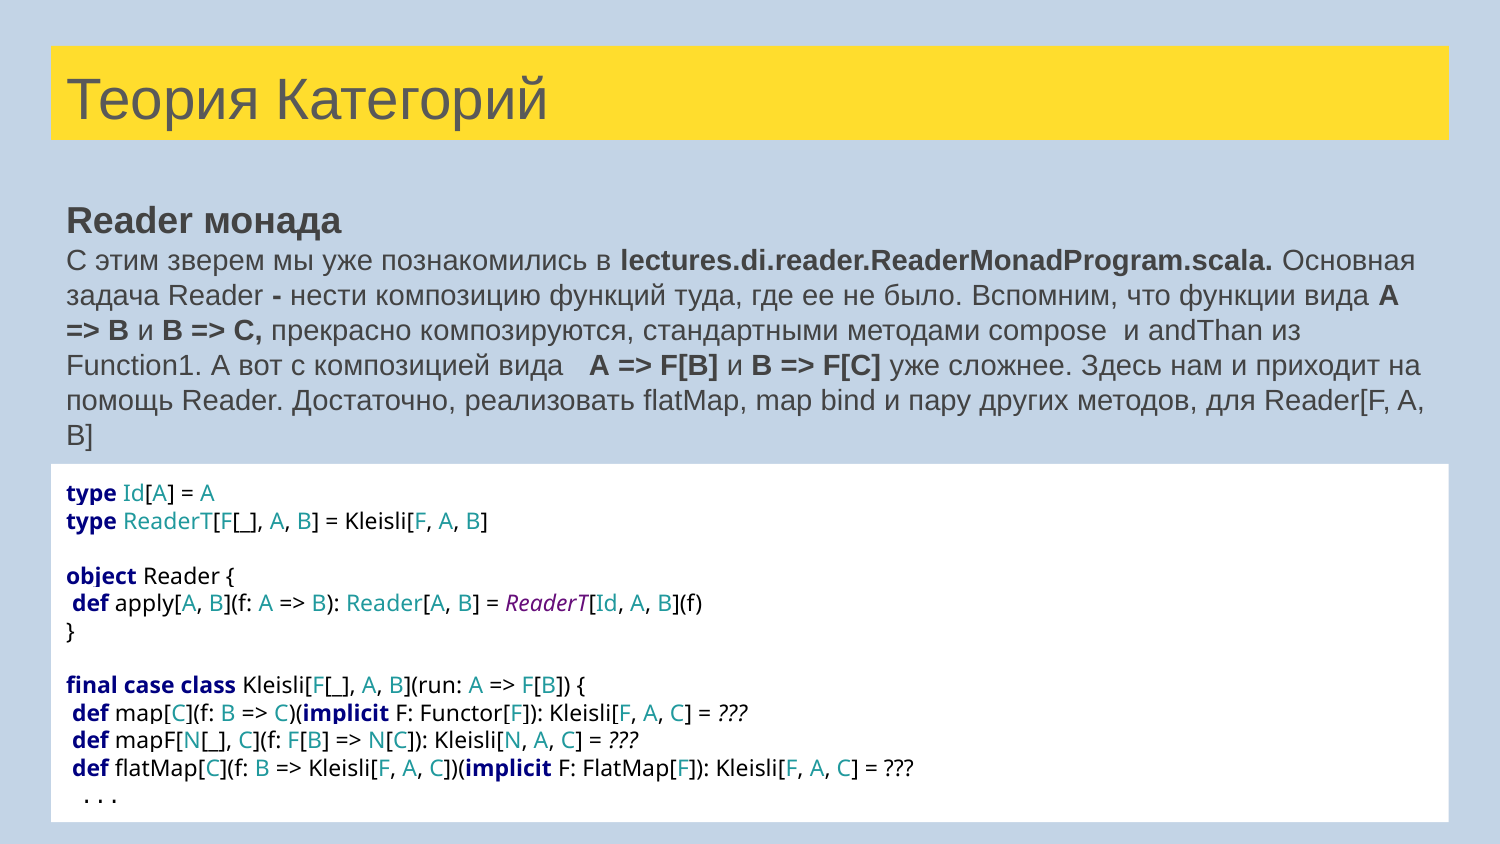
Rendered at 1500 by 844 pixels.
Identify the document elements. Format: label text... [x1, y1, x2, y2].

list Reader монада С этим зверем мы уже познакомились в lectures.di.reader.ReaderMonadProgram.scala. Основная задача Reader - нести композицию функций туда, где ее не было. Вспомним, что функции вида A => B и B => C, прекрасно композируются, стандартными методами compose и andThan из Function1. А вот с композицией вида A => F[B] и B => F[C] уже сложнее. Здесь нам и приходит на помощь Reader. Достаточно, реализовать flatMap, map bind и пару других методов, для Reader[F, A, B] [51, 181, 1449, 454]
text_box type Id[A] = A type ReaderT[F[_], A, B] = Kleisli[F, A, B] object Reader { def apply[A, B](f: A => B): Reader[A, B] = ReaderT[Id, A, B](f) } final case class Kleisli[F[_], A, B](run: A => F[B]) { def map[C](f: B => C)(implicit F: Functor[F]): Kleisli[F, A, C] = ??? def mapF[N[_], C](f: F[B] => N[C]): Kleisli[N, A, C] = ??? def flatMap[C](f: B => Kleisli[F, A, C])(implicit F: FlatMap[F]): Kleisli[F, A, C] = ??? ... [51, 463, 1449, 823]
title Теория Категорий [51, 45, 1449, 140]
